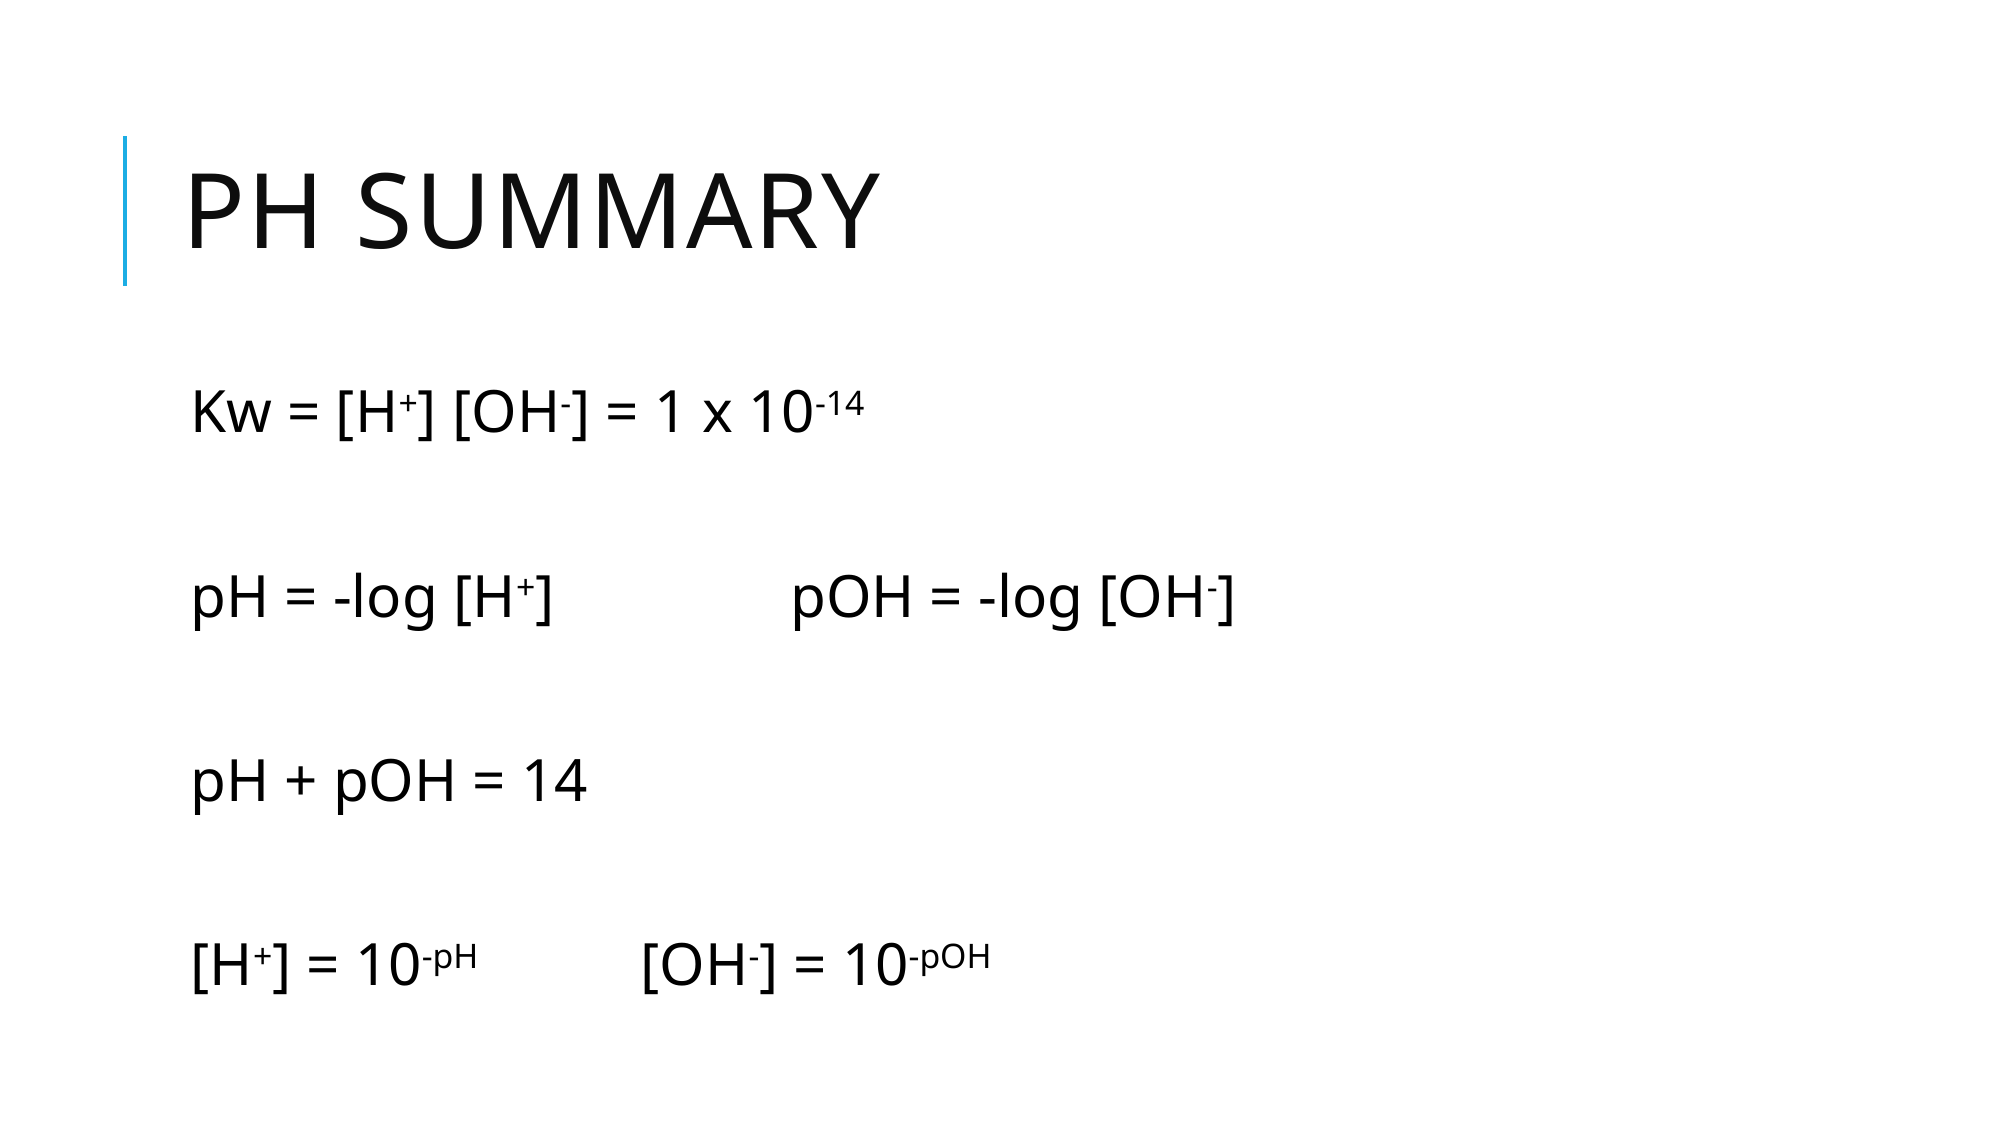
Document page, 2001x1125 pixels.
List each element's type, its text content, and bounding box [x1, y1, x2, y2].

list Kw = [H+] [OH-] = 1 x 10-14 pH = -log [H+] pOH = -log [OH-] pH + pOH = 14 [H+] = 10-pH [OH-] = 10-pOH [168, 375, 1763, 1035]
title Ph Summary [168, 96, 1763, 342]
